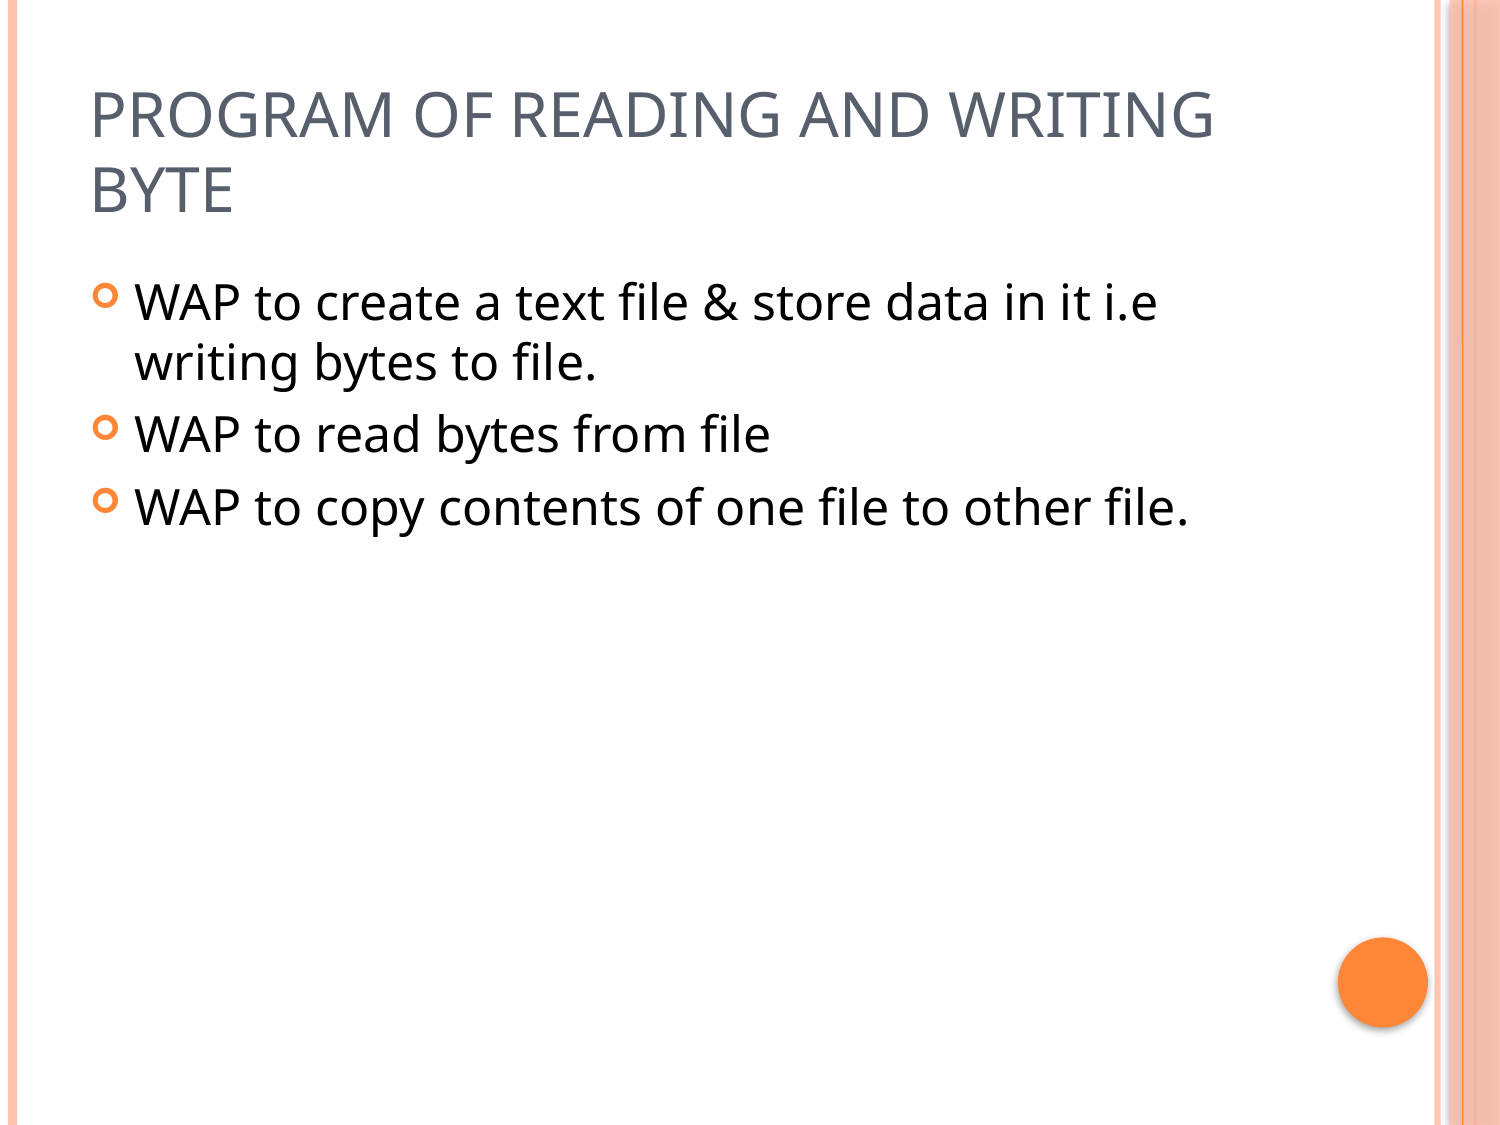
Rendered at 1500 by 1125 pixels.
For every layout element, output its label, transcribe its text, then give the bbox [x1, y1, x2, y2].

title Program of Reading and writing byte [75, 45, 1300, 233]
list WAP to create a text file & store data in it i.e writing bytes to file. WAP to read bytes from file WAP to copy contents of one file to other file. [75, 262, 1300, 1062]
